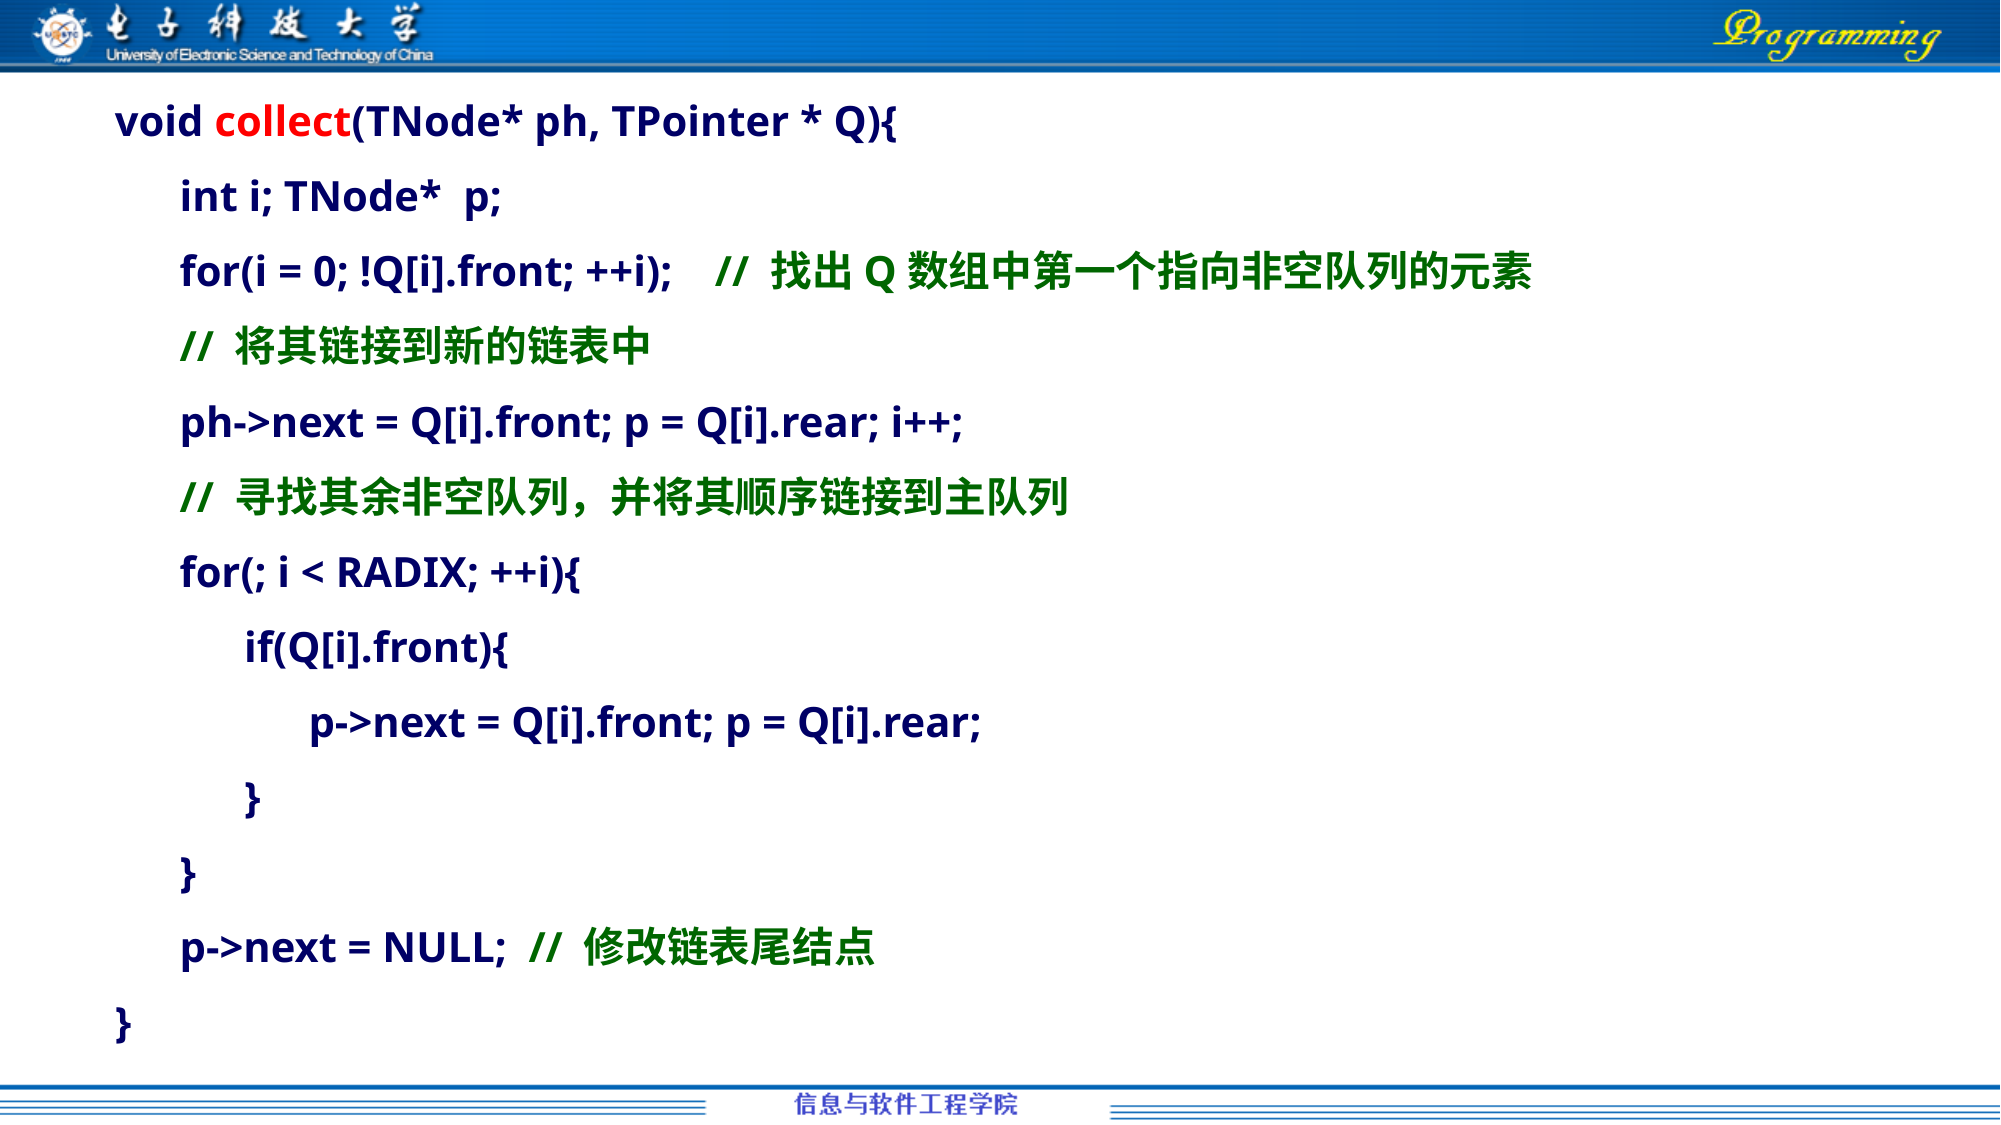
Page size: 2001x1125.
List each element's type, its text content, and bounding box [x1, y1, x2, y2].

list void collect(TNode* ph, TPointer * Q){ int i; TNode* p; for(i = 0; !Q[i].front; ++i); // 找出Q数组中第一个指向非空队列的元素 // 将其链接到新的链表中 ph->next = Q[i].front; p = Q[i].rear; i++; // 寻找其余非空队列，并将其顺序链接到主队列 for(; i < RADIX; ++i){ if(Q[i].front){ p->next = Q[i].front; p = Q[i].rear; } } p->next = NULL; // 修改链表尾结点 } [99, 87, 1838, 1100]
picture [0, 0, 2000, 1125]
